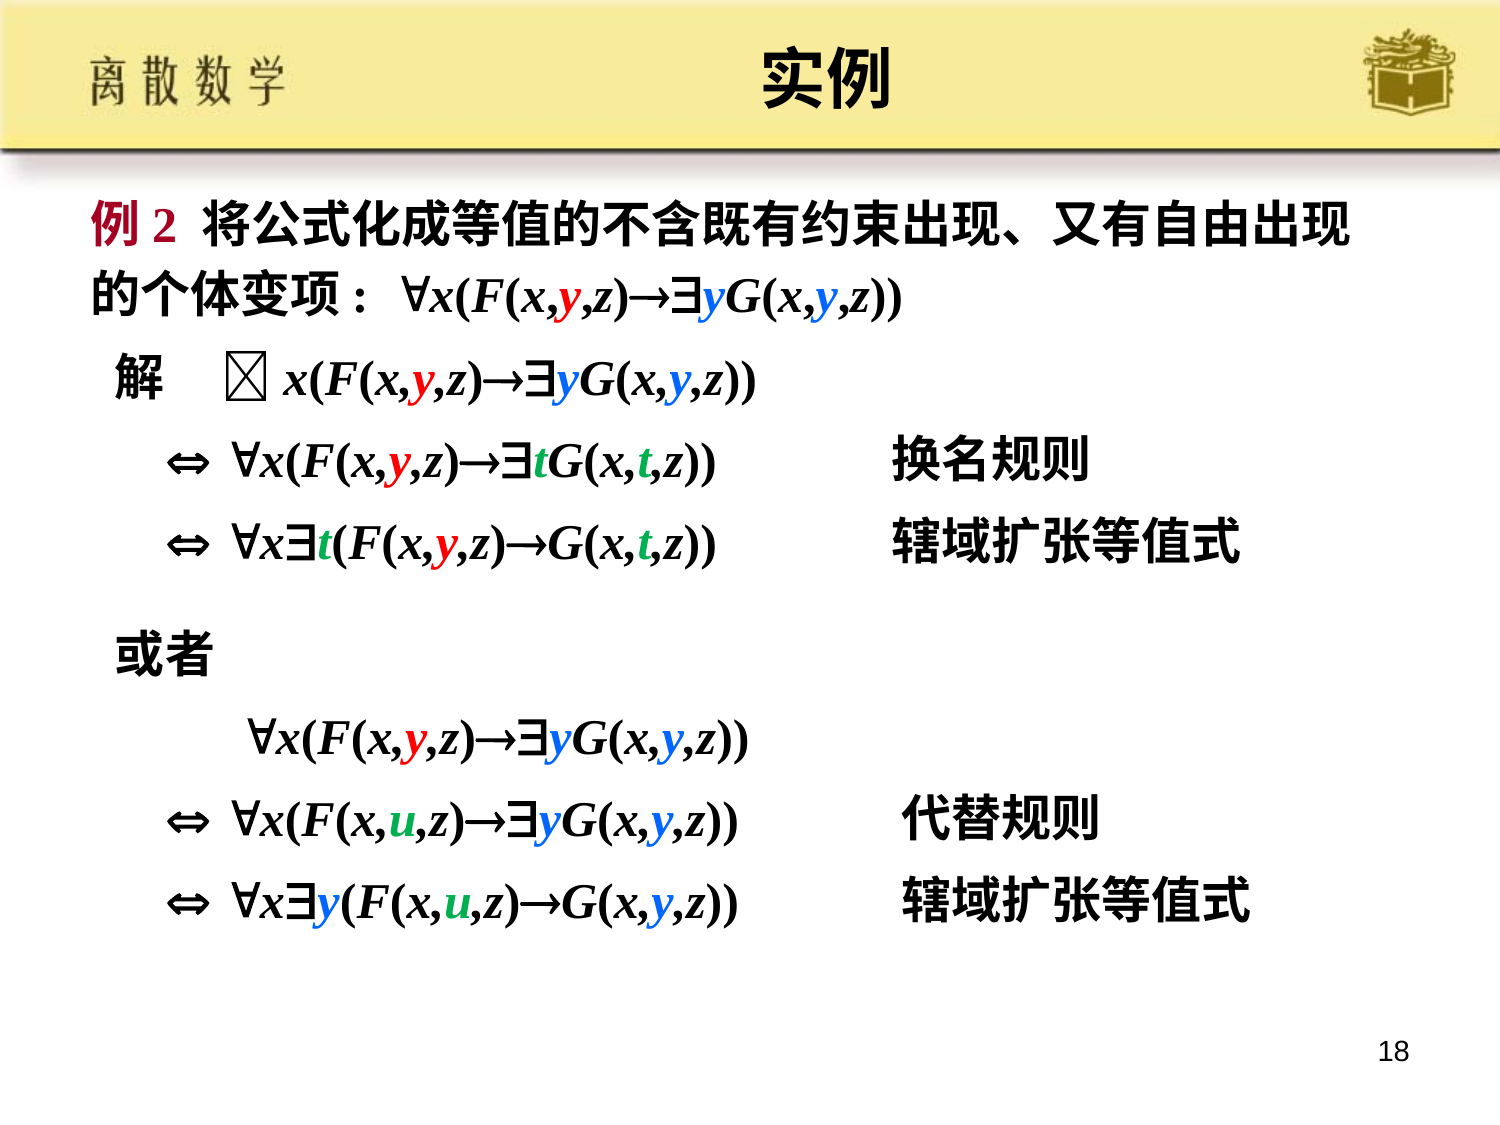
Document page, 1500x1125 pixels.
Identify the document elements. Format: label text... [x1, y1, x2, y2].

picture [0, 0, 1500, 1125]
text_box 或者 x(F(x,y,z)yG(x,y,z))  x(F(x,u,z)yG(x,y,z)) 代替规则  xy(F(x,u,z)G(x,y,z)) 辖域扩张等值式 [100, 603, 1365, 936]
title 实例 [324, 42, 1329, 112]
slide_number 18 [1074, 1024, 1425, 1103]
list 例2 将公式化成等值的不含既有约束出现、又有自由出现 的个体变项: x(F(x,y,z)yG(x,y,z)) [75, 184, 1388, 362]
text_box 解 x(F(x,y,z)yG(x,y,z))  x(F(x,y,z)tG(x,t,z)) 换名规则  xt(F(x,y,z)G(x,t,z)) 辖域扩张等值式 [100, 326, 1365, 577]
